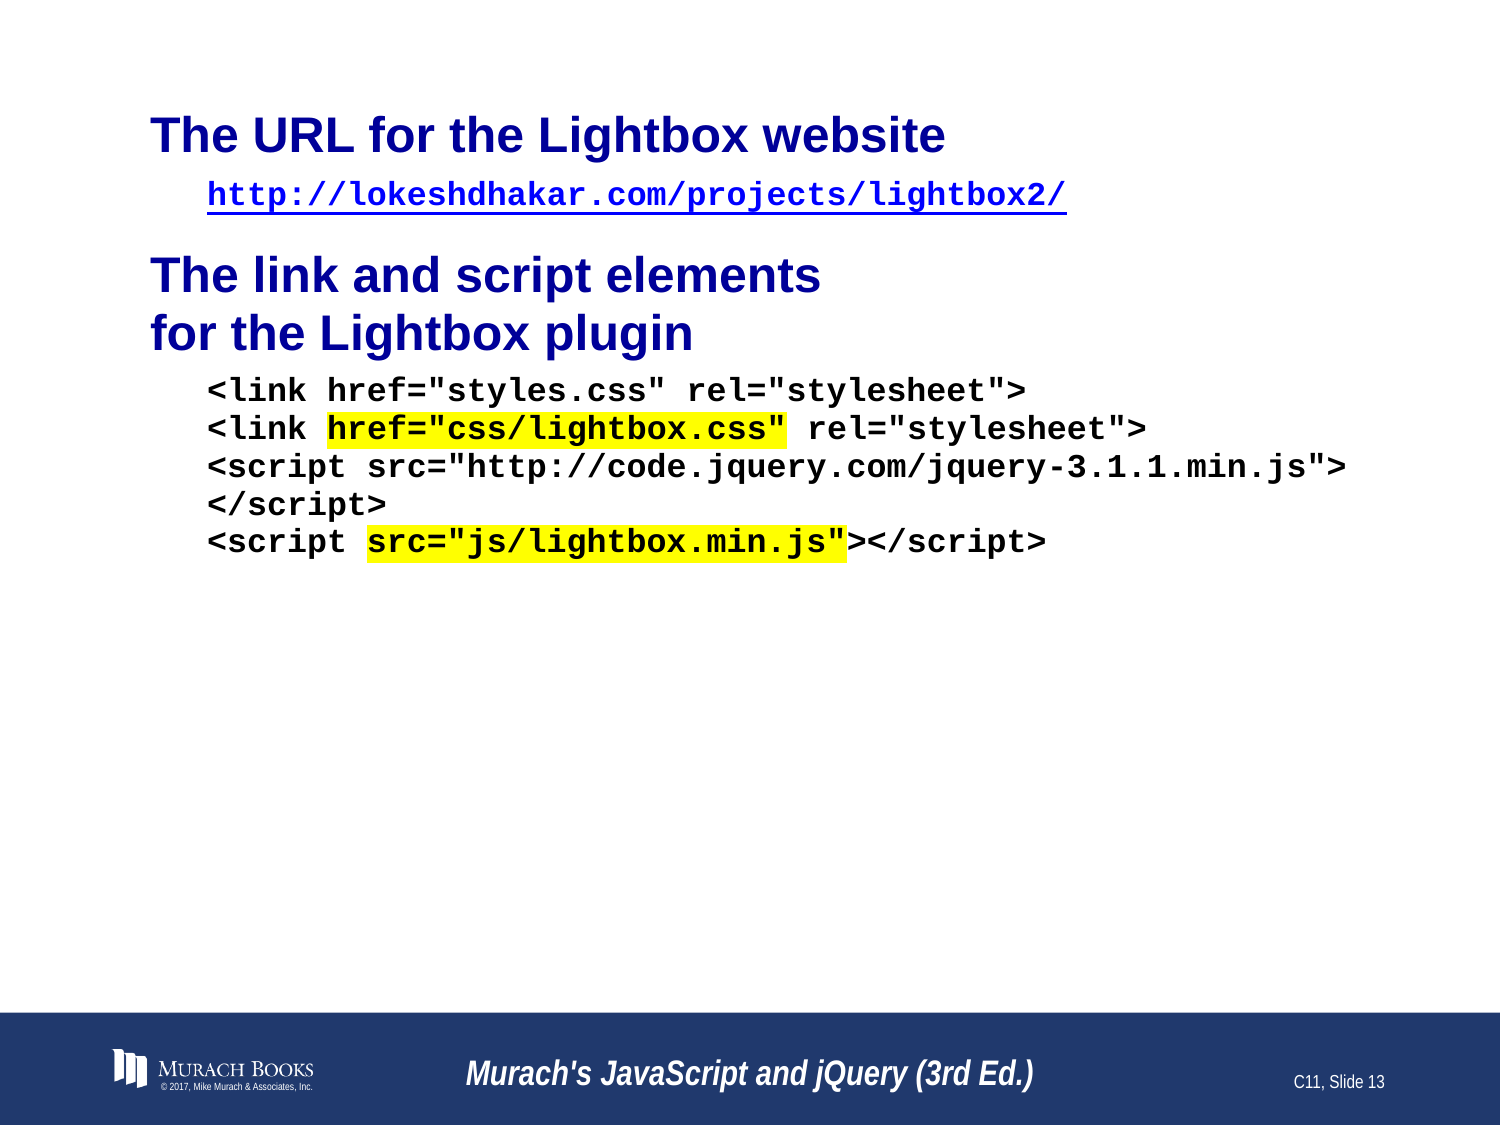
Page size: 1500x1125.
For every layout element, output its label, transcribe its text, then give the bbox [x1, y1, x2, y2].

footer © 2017, Mike Murach & Associates, Inc. [12, 1025, 463, 1100]
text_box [149, 177, 1350, 563]
slide_number C11, Slide 13 [1087, 1025, 1400, 1100]
title The URL for the Lightbox website [150, 102, 1350, 164]
slide_number Murach's JavaScript and jQuery (3rd Ed.) [463, 1025, 1050, 1100]
